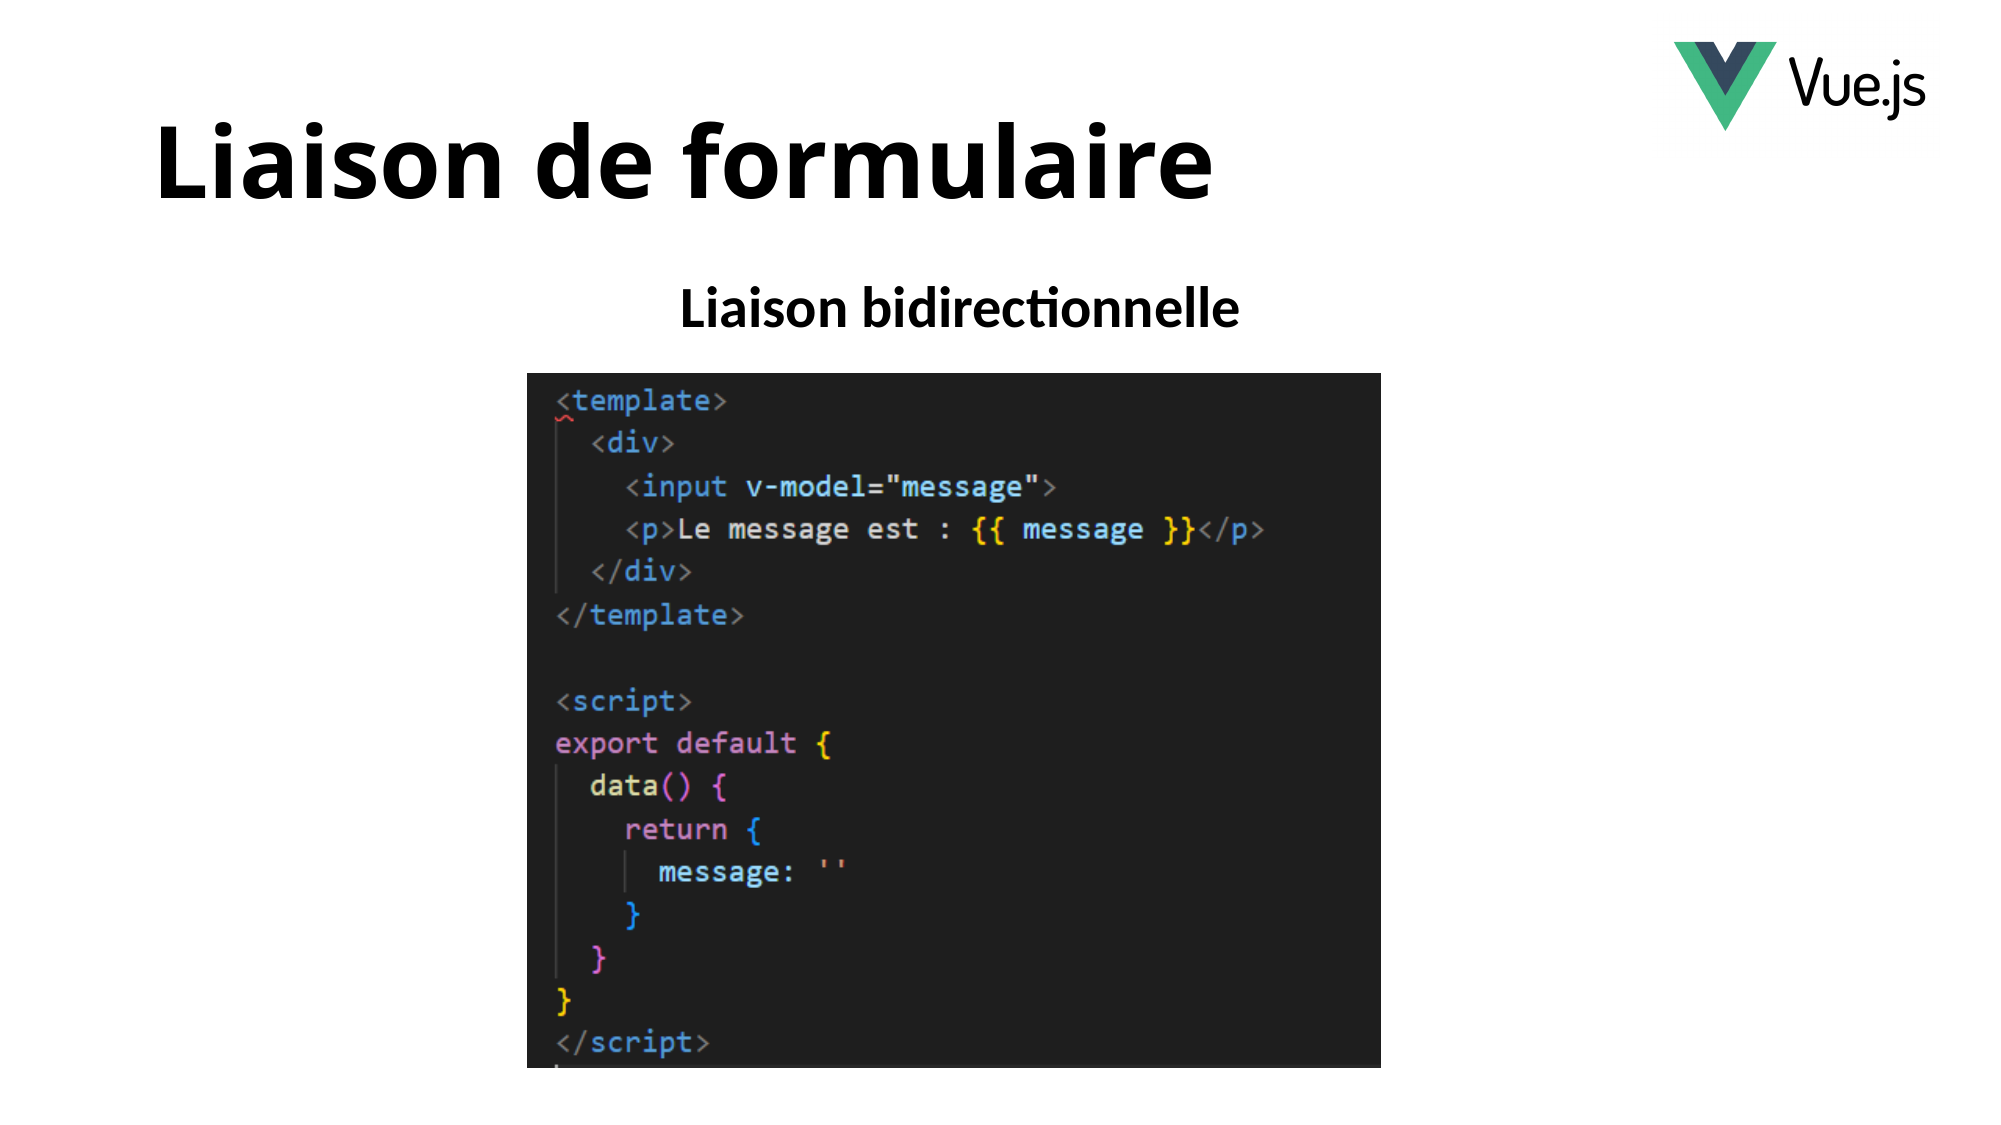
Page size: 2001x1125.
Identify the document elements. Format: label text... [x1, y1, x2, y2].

picture [1652, 13, 1940, 158]
title Liaison de formulaire [137, 57, 1863, 275]
text_box Liaison bidirectionnelle [666, 261, 1293, 347]
picture [527, 373, 1381, 1068]
